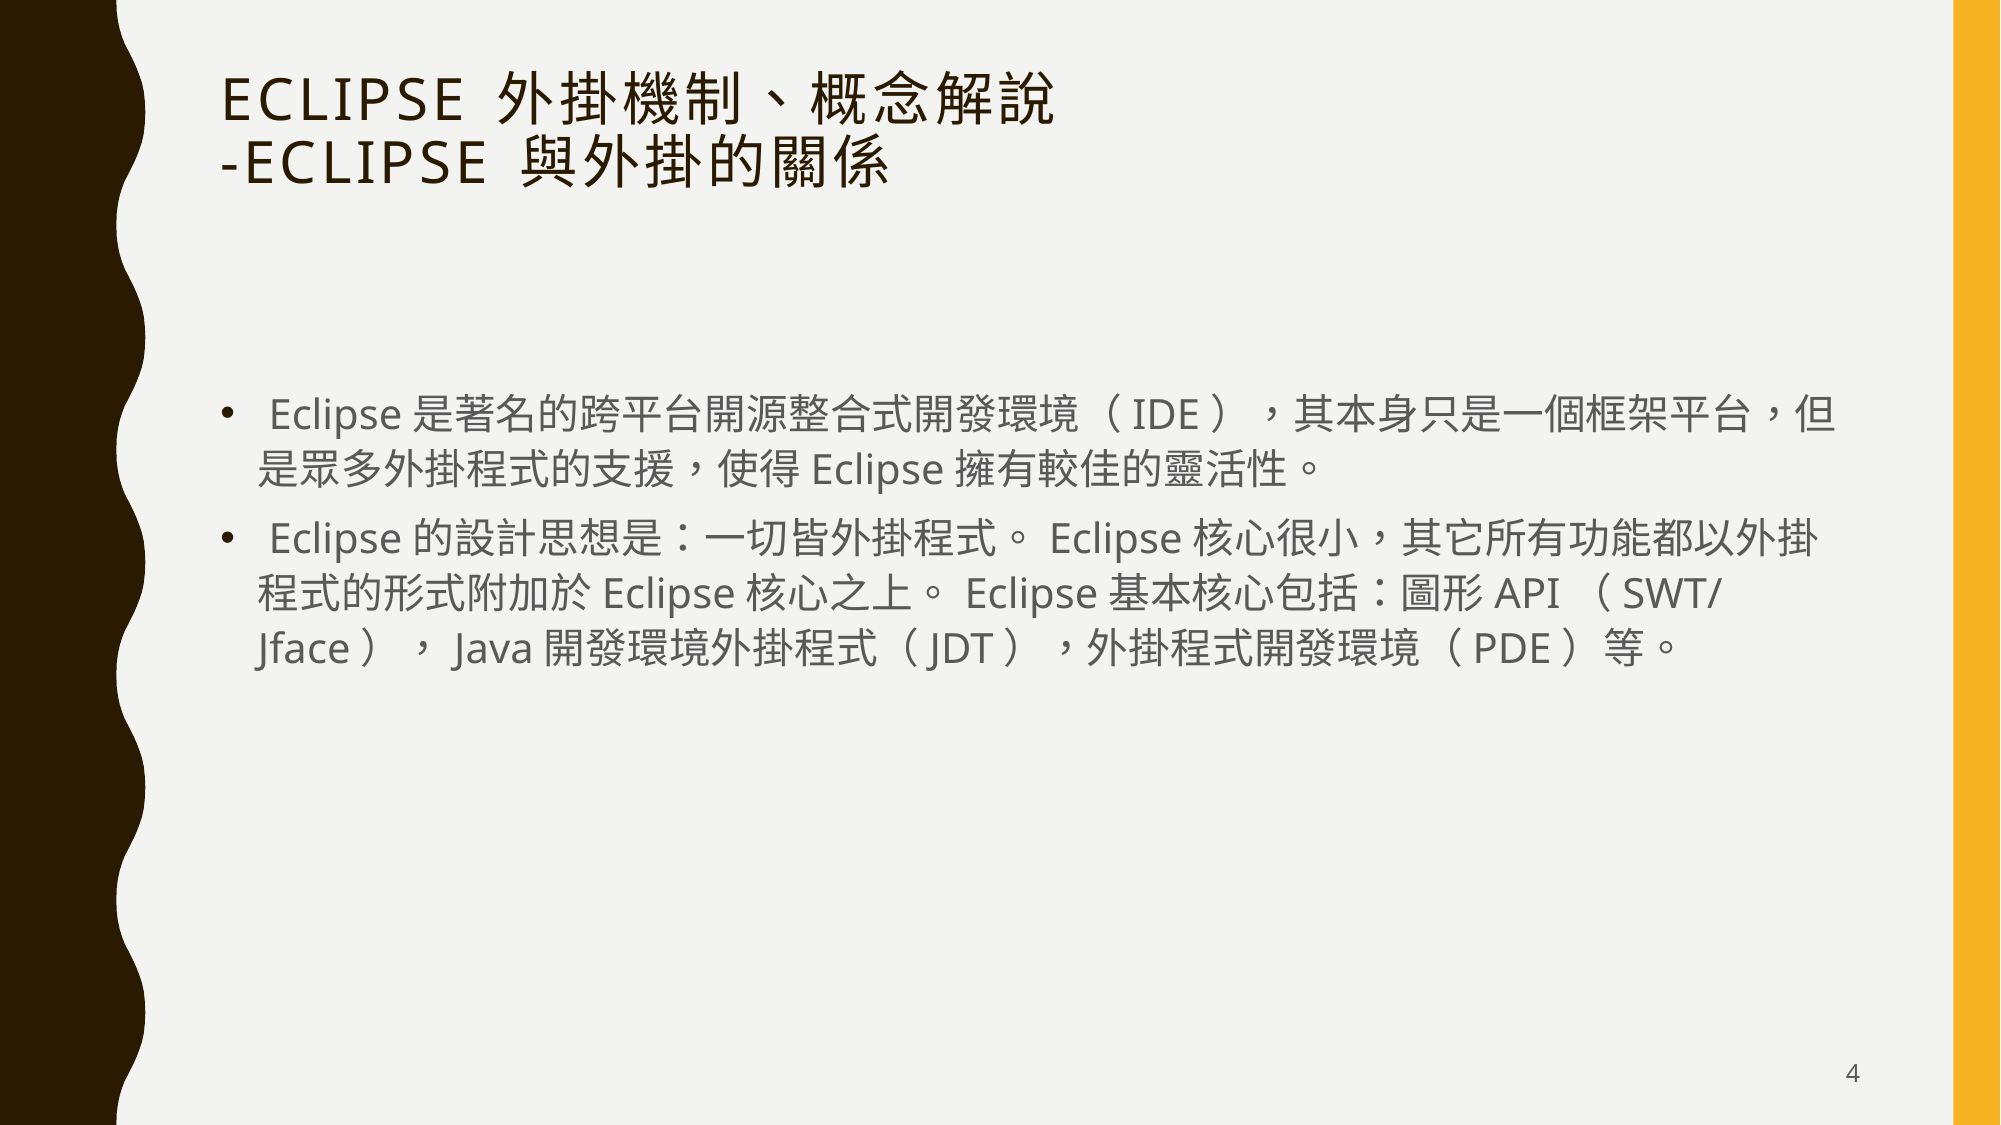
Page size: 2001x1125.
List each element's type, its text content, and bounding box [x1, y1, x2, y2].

slide_number 4 [1412, 1045, 1875, 1103]
title Eclipse 外掛機制、概念解說 -Eclipse 與外掛的關係 [205, 62, 1875, 337]
list Eclipse是著名的跨平台開源整合式開發環境（IDE），其本身只是一個框架平台，但是眾多外掛程式的支援，使得Eclipse擁有較佳的靈活性。 Eclipse的設計思想是：一切皆外掛程式。Eclipse核心很小，其它所有功能都以外掛程式的形式附加於Eclipse核心之上。Eclipse基本核心包括：圖形API（SWT/Jface），Java開發環境外掛程式（JDT），外掛程式開發環境（PDE）等。 [205, 375, 1875, 965]
